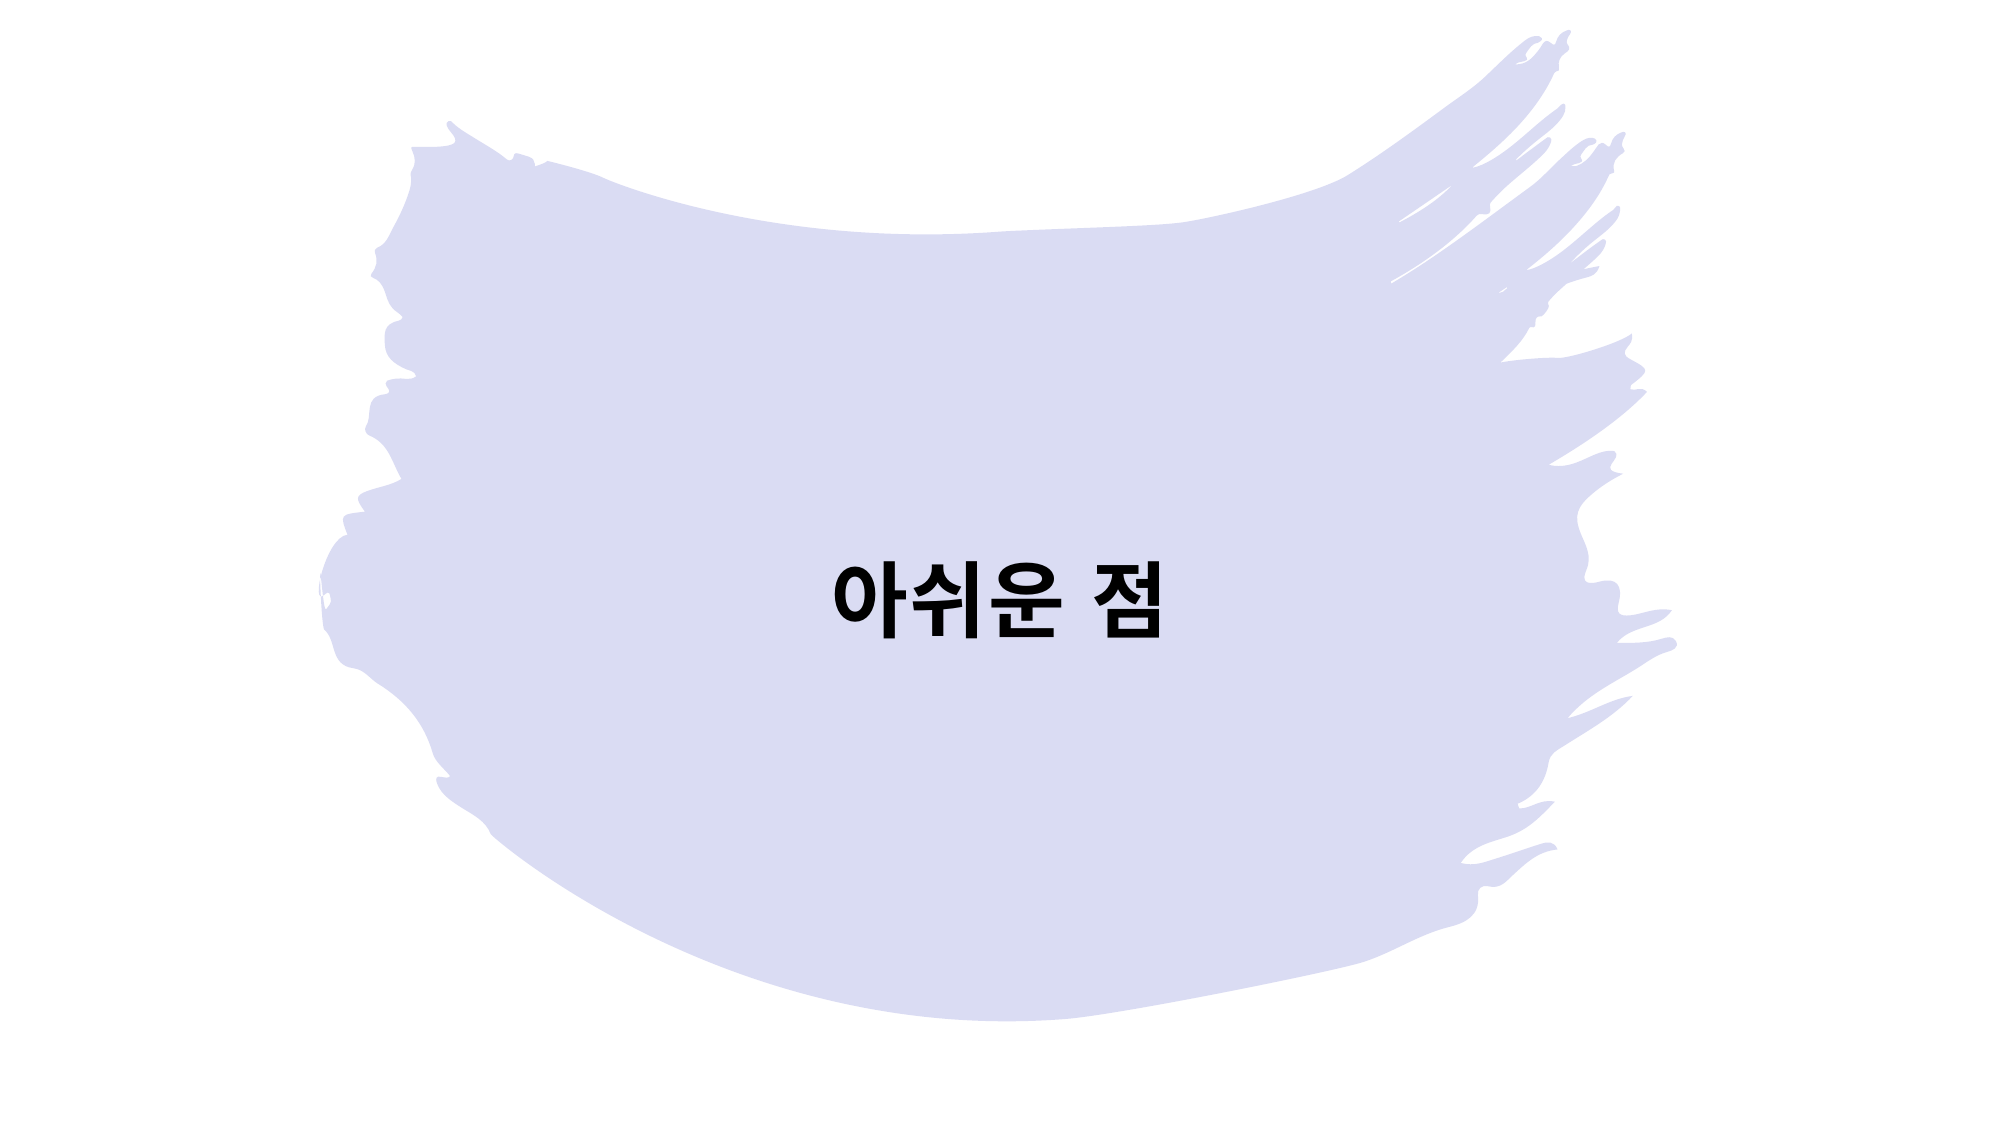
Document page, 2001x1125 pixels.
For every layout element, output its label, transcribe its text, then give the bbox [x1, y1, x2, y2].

title 아쉬운 점 [466, 258, 1533, 930]
